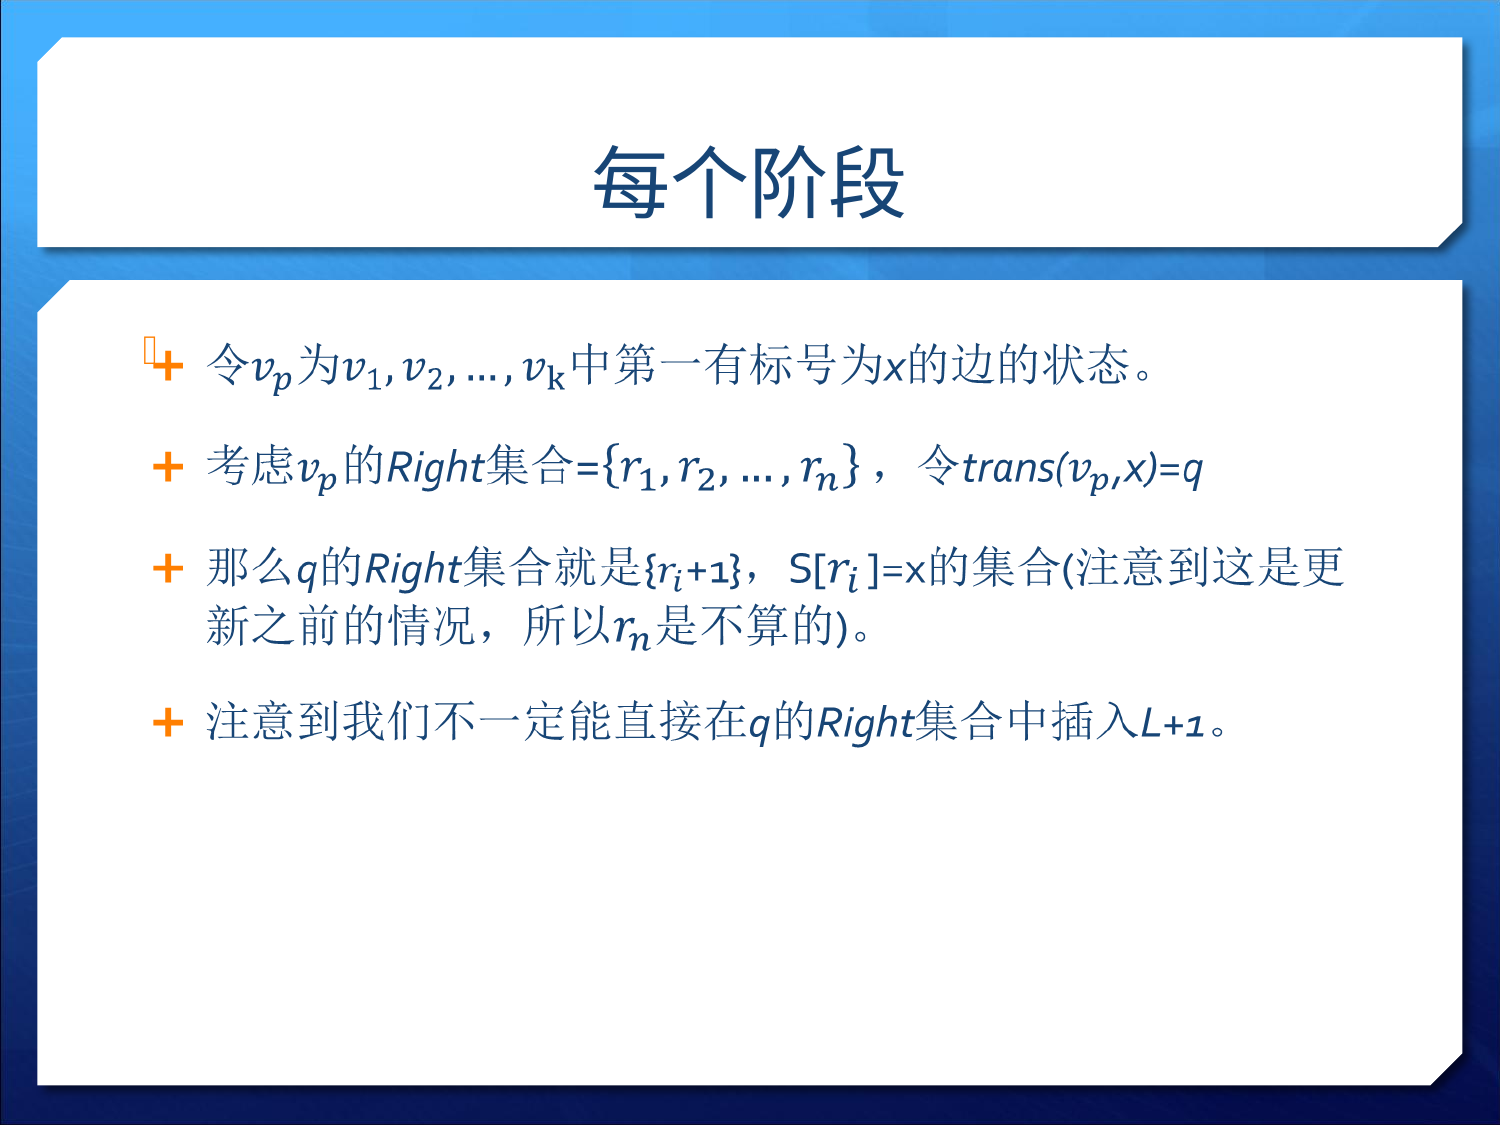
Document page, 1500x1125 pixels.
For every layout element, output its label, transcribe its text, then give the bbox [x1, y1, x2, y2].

picture [0, 0, 1500, 1125]
list [127, 319, 1372, 978]
title 每个阶段 [127, 48, 1372, 236]
